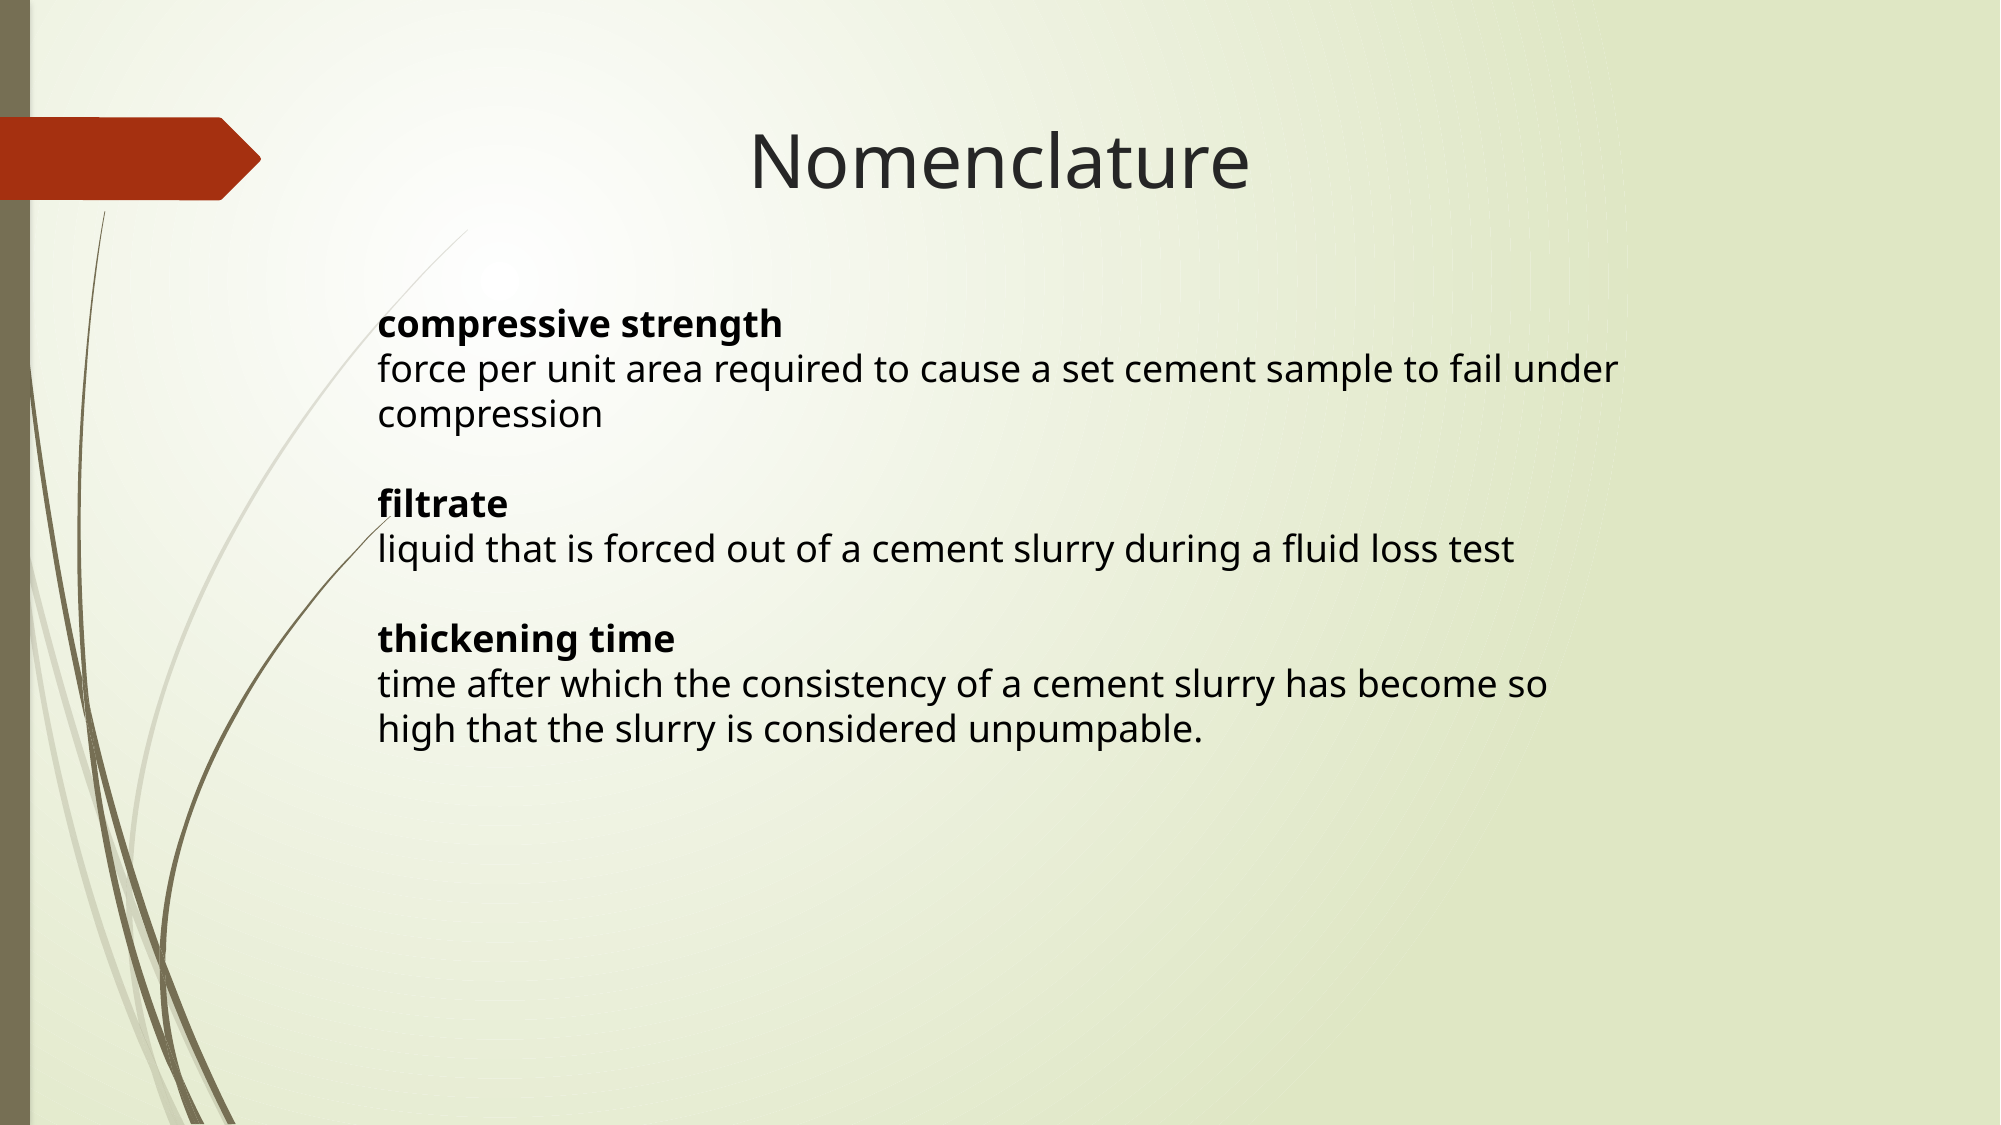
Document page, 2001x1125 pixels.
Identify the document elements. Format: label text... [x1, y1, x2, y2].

title Nomenclature [269, 105, 1731, 316]
text_box compressive strength force per unit area required to cause a set cement sample to fail under compression filtrate liquid that is forced out of a cement slurry during a fluid loss test thickening time time after which the consistency of a cement slurry has become so high that the slurry is considered unpumpable. [362, 292, 1638, 758]
